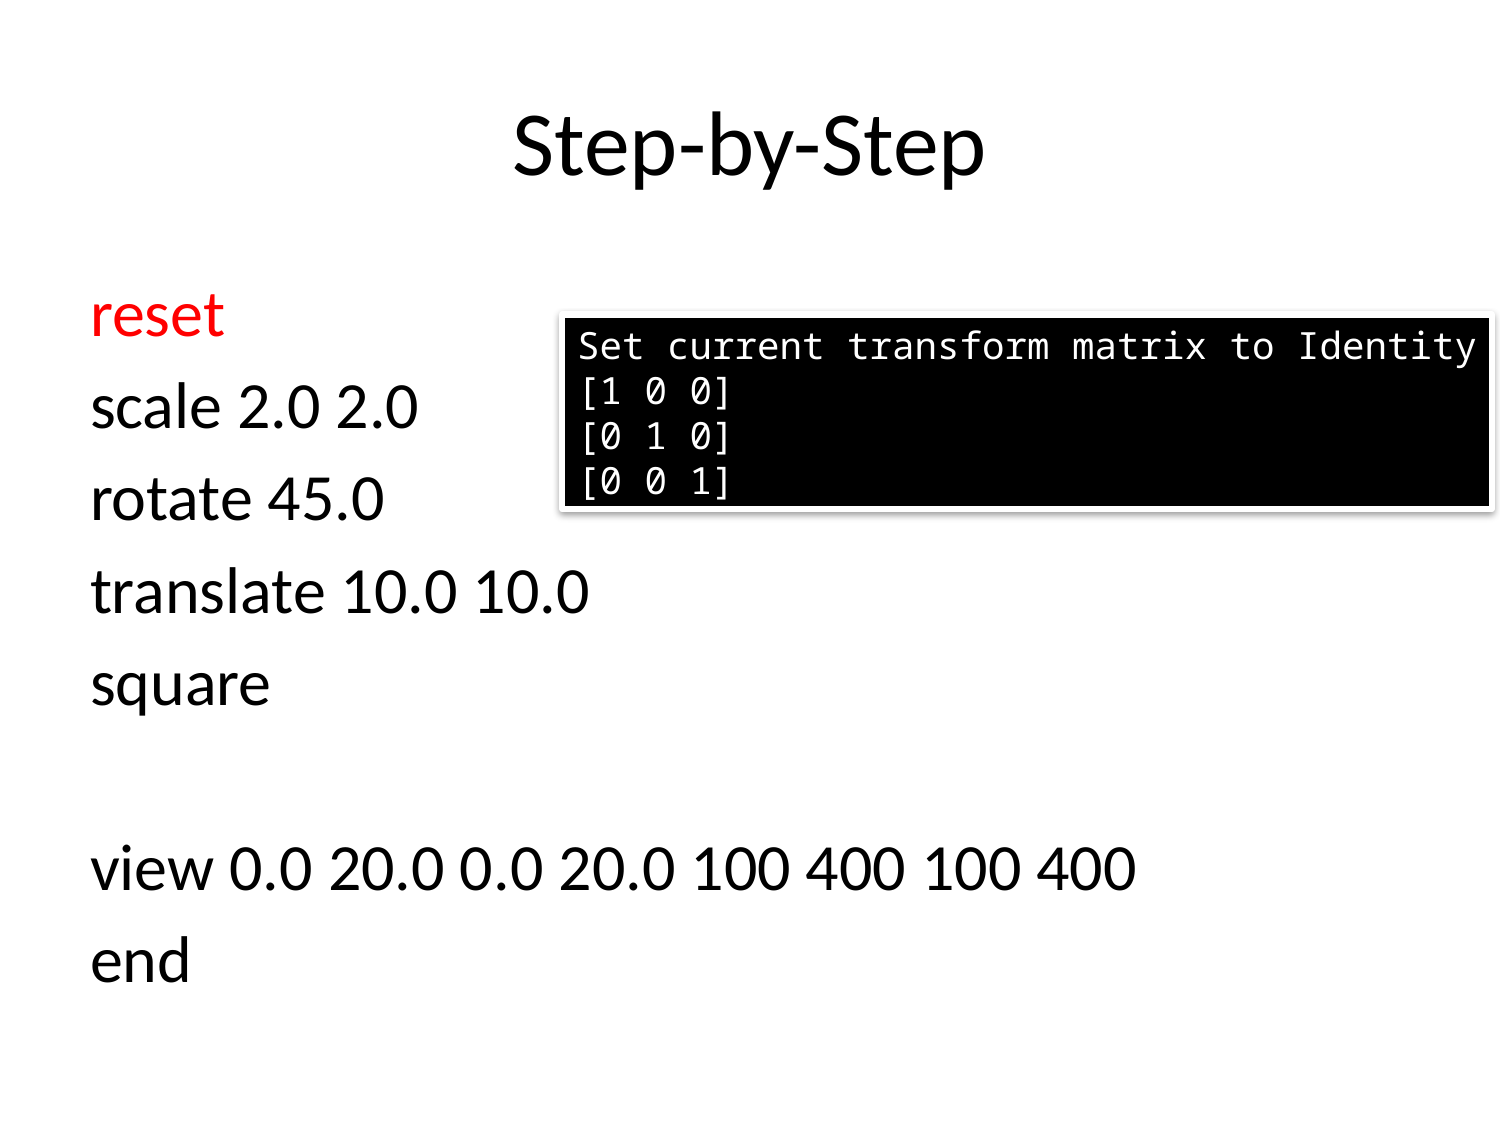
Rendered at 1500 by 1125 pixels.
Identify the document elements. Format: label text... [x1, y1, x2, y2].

text_box Set current transform matrix to Identity [1 0 0] [0 1 0] [0 0 1] [559, 311, 1495, 512]
list reset scale 2.0 2.0 rotate 45.0 translate 10.0 10.0 square view 0.0 20.0 0.0 20.0 100 400 100 400 end [75, 262, 1425, 1005]
title Step-by-Step [75, 45, 1425, 233]
